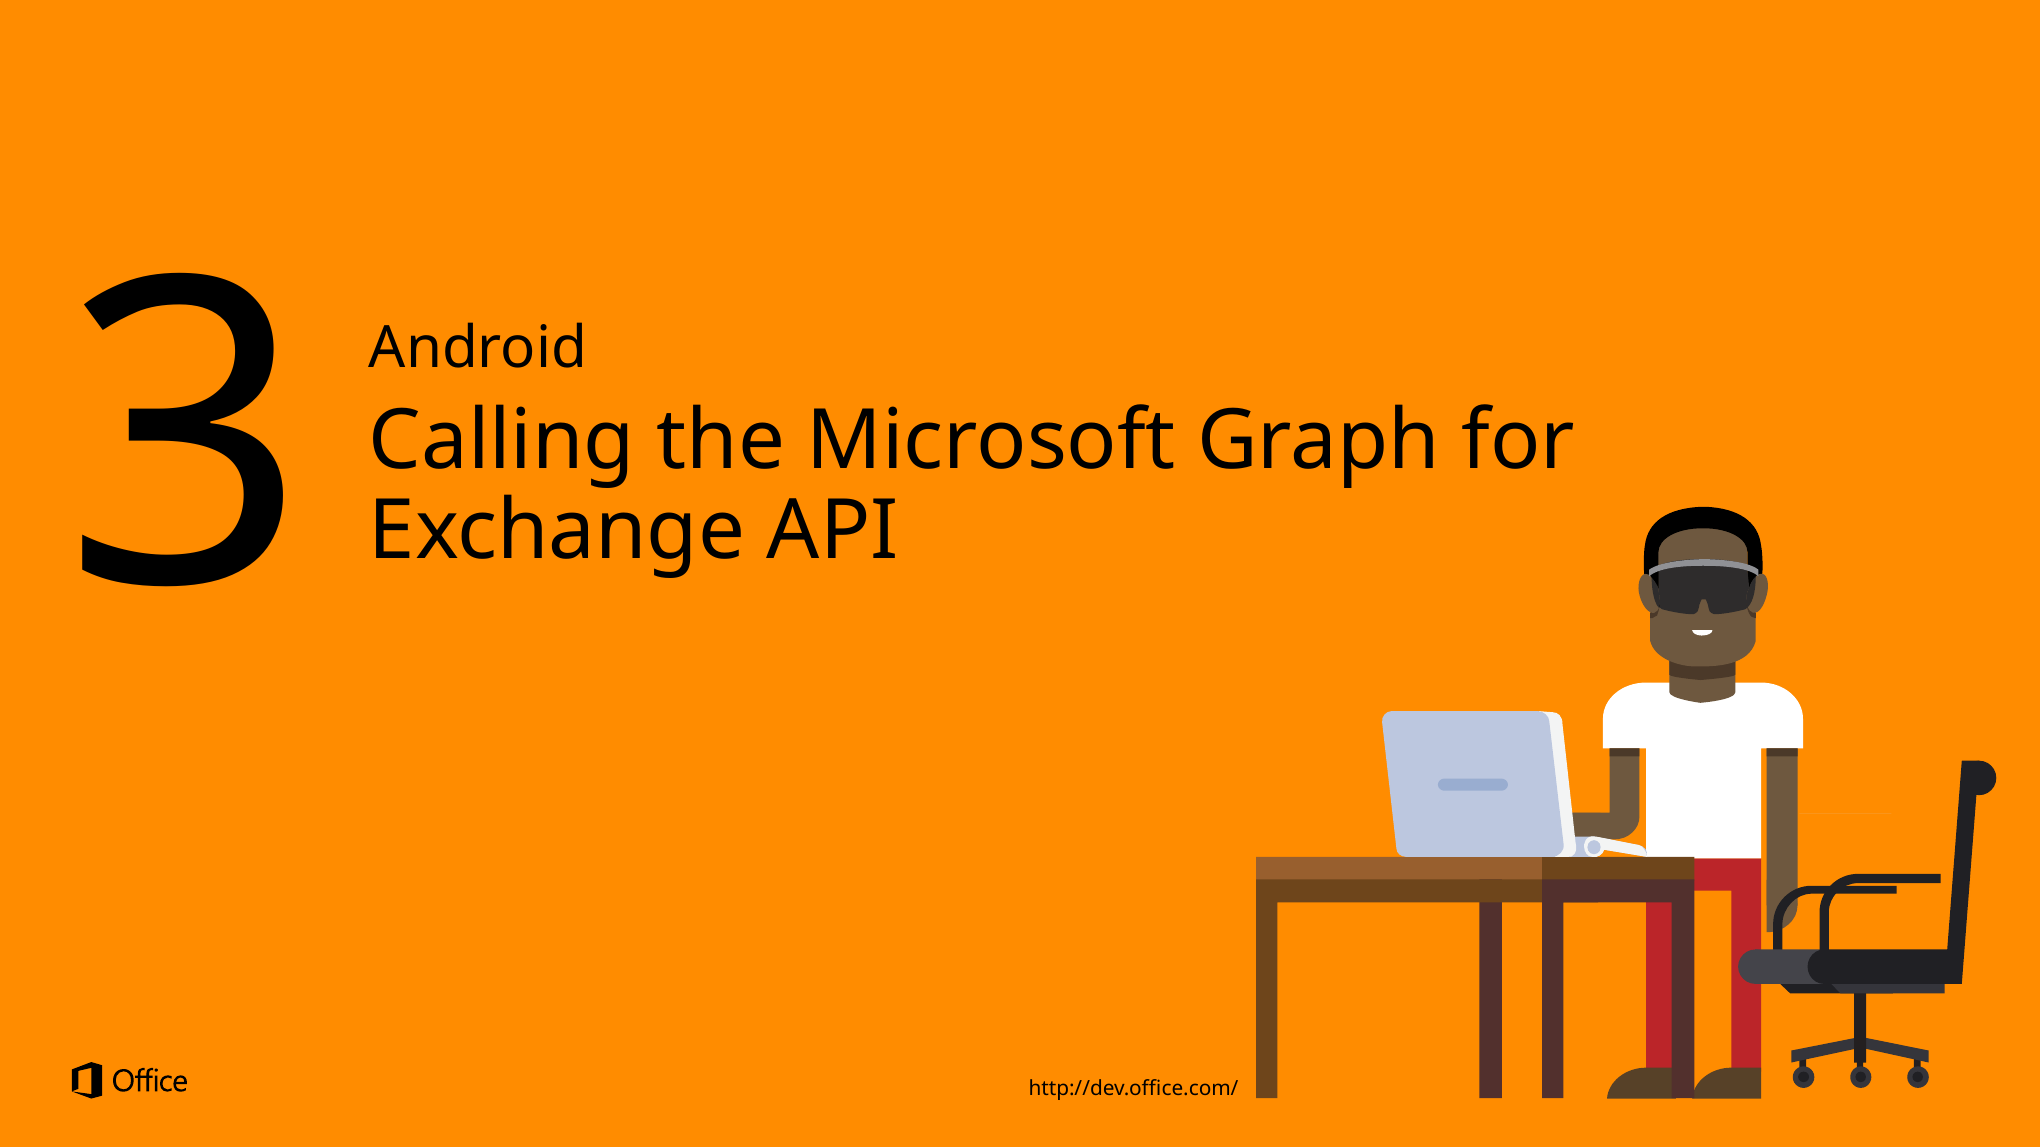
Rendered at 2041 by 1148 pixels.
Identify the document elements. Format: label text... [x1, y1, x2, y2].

list 3 [39, 198, 346, 695]
list Android Calling the Microsoft Graph for Exchange API [346, 298, 1696, 595]
